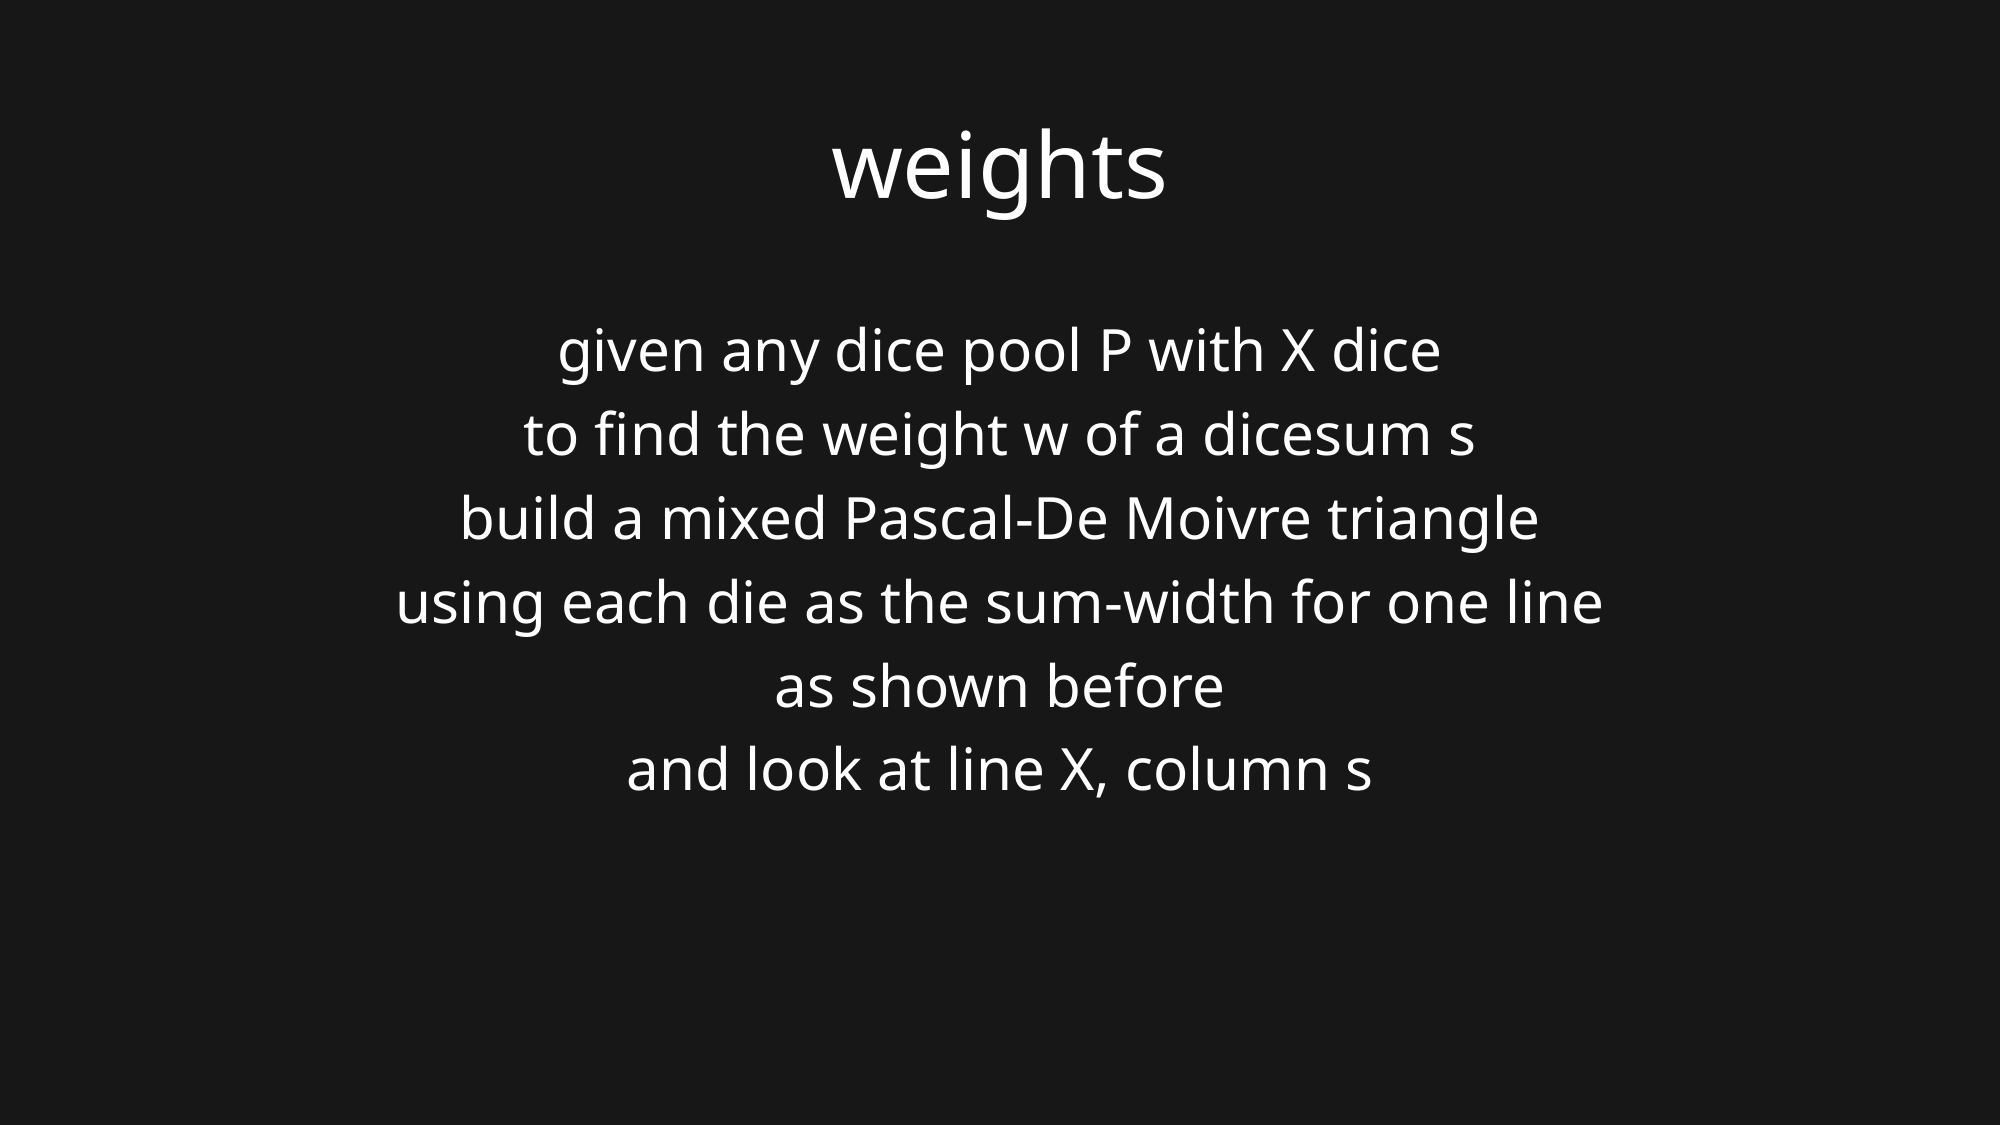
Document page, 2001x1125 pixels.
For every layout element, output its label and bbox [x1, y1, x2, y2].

title [137, 59, 1863, 205]
list [137, 205, 1863, 920]
